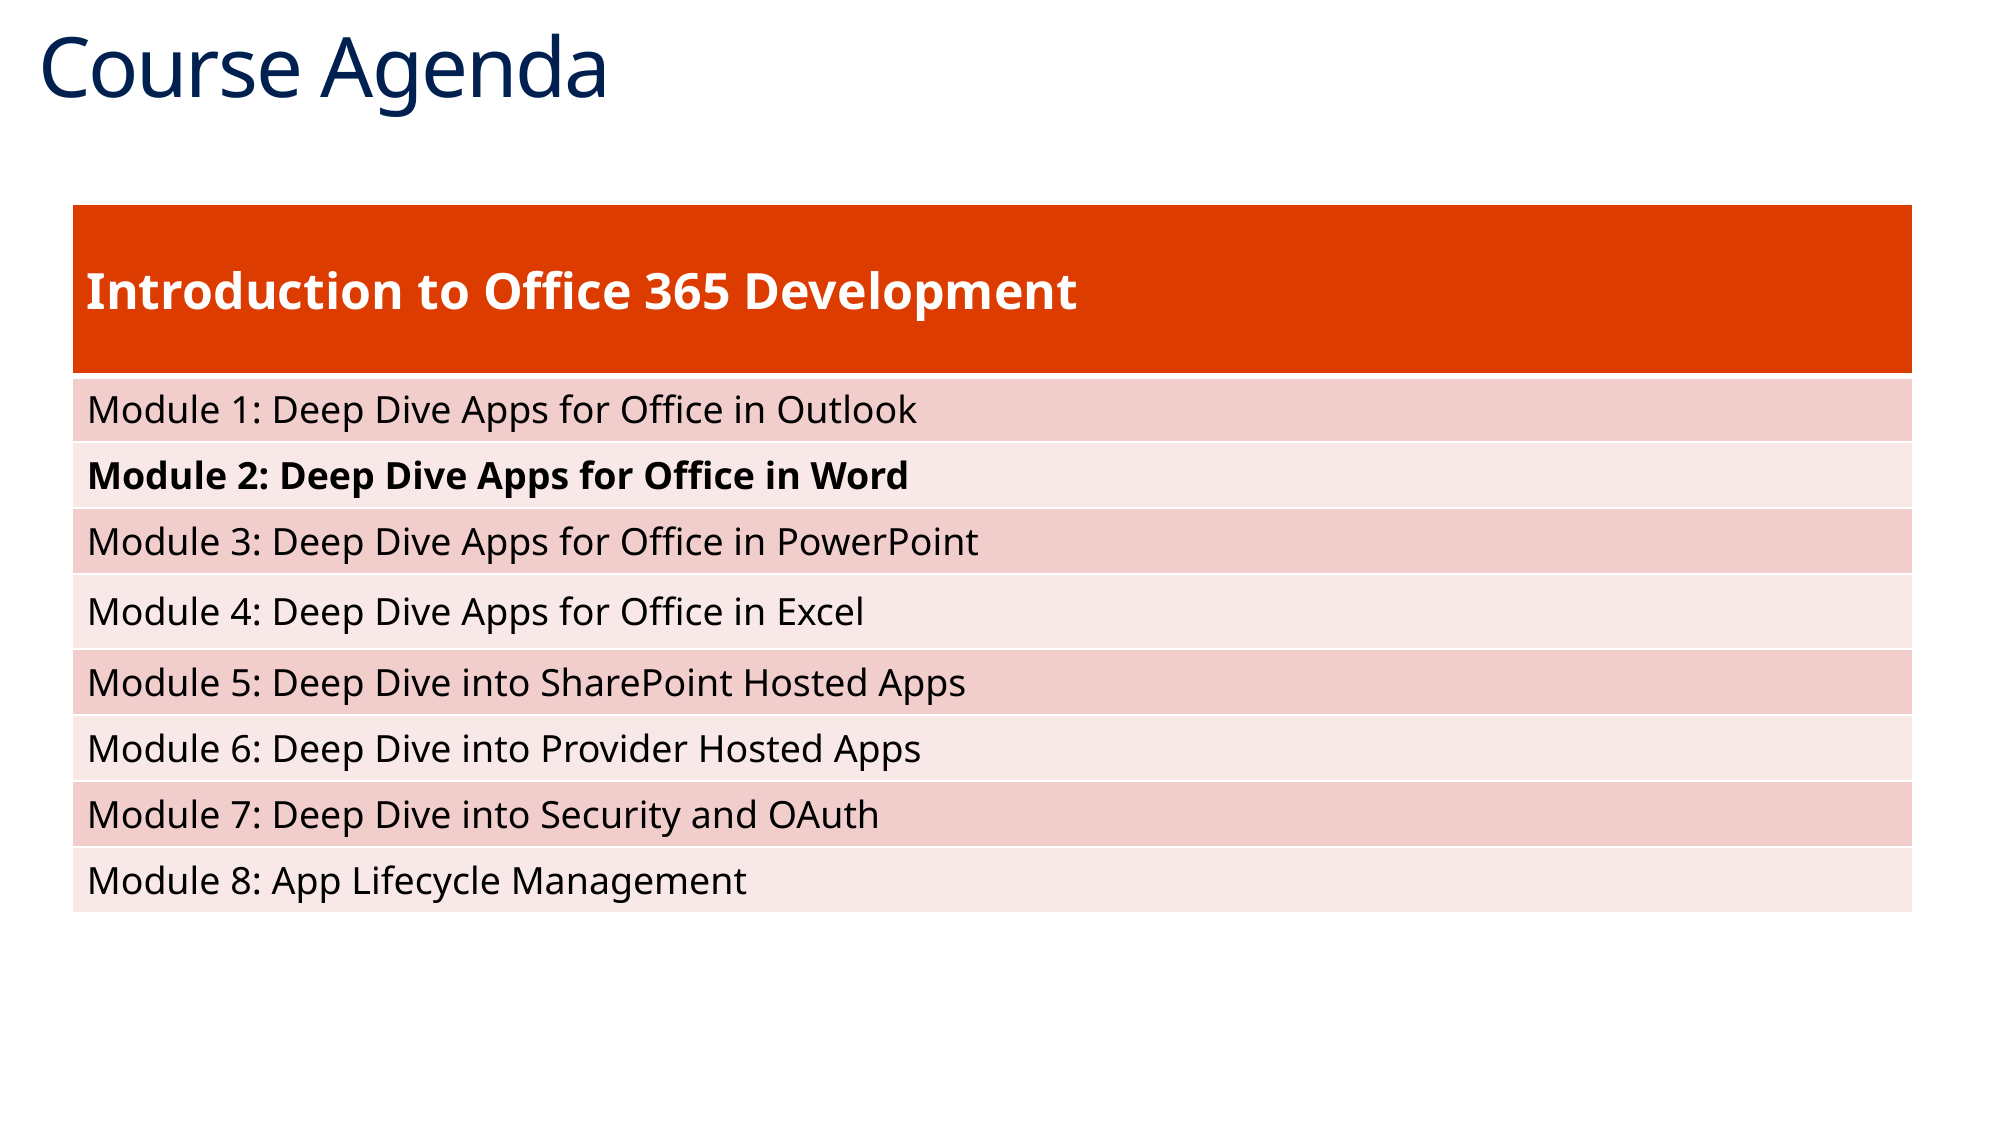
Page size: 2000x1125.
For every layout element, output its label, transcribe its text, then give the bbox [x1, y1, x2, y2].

table_cell Module 8: App Lifecycle Management [73, 848, 1912, 912]
table_cell Module 1: Deep Dive Apps for Office in Outlook [73, 379, 1912, 441]
table_cell Module 3: Deep Dive Apps for Office in PowerPoint [73, 509, 1912, 573]
title Course Agenda [38, 25, 1962, 224]
table_cell Module 7: Deep Dive into Security and OAuth [73, 782, 1912, 846]
table_cell Module 6: Deep Dive into Provider Hosted Apps [73, 716, 1912, 780]
table_cell Module 2: Deep Dive Apps for Office in Word [73, 443, 1912, 507]
table_cell Module 5: Deep Dive into SharePoint Hosted Apps [73, 650, 1912, 714]
table_cell Module 4: Deep Dive Apps for Office in Excel [73, 575, 1912, 648]
table_header Introduction to Office 365 Development [73, 205, 1912, 373]
